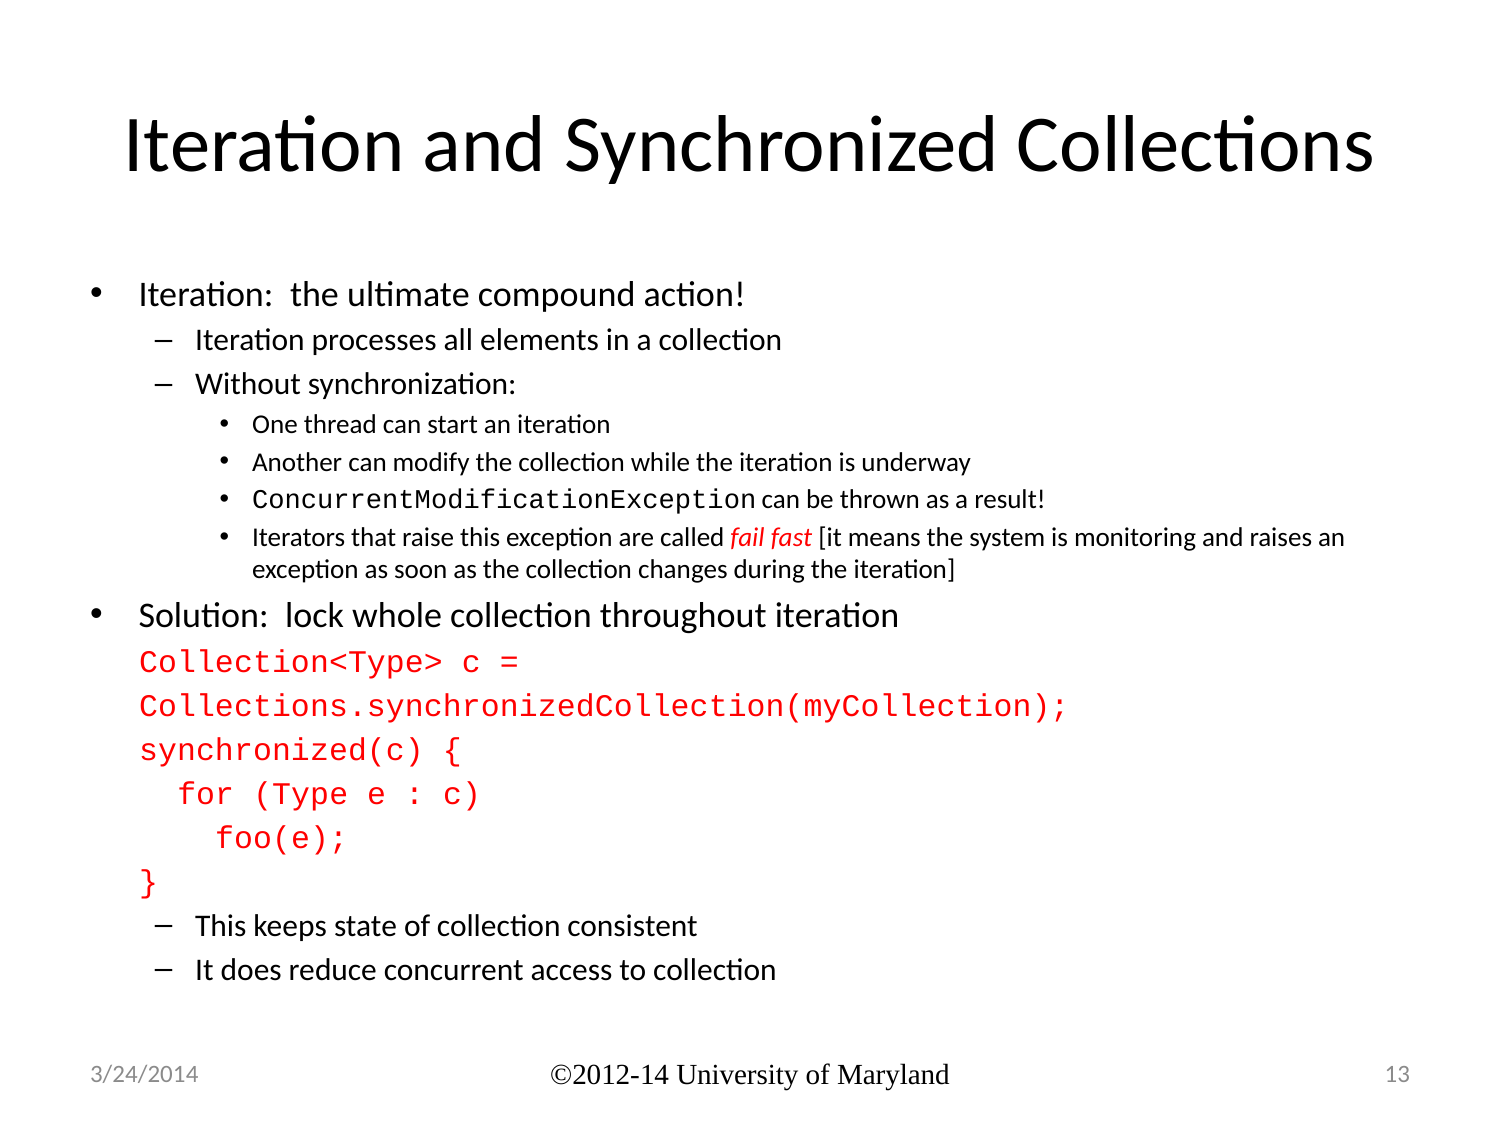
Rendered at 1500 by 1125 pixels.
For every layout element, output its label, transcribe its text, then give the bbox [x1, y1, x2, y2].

list Iteration: the ultimate compound action! Iteration processes all elements in a collection Without synchronization: One thread can start an iteration Another can modify the collection while the iteration is underway ConcurrentModificationException can be thrown as a result! Iterators that raise this exception are called fail fast [it means the system is monitoring and raises an exception as soon as the collection changes during the iteration] Solution: lock whole collection throughout iteration Collection<Type> c = Collections.synchronizedCollection(myCollection); synchronized(c) { for (Type e : c) foo(e); } This keeps state of collection consistent It does reduce concurrent access to collection [75, 262, 1425, 1005]
title Iteration and Synchronized Collections [75, 45, 1425, 233]
slide_number 13 [1074, 1042, 1425, 1103]
footer ©2012-14 University of Maryland [512, 1042, 988, 1103]
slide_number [75, 1042, 425, 1103]
